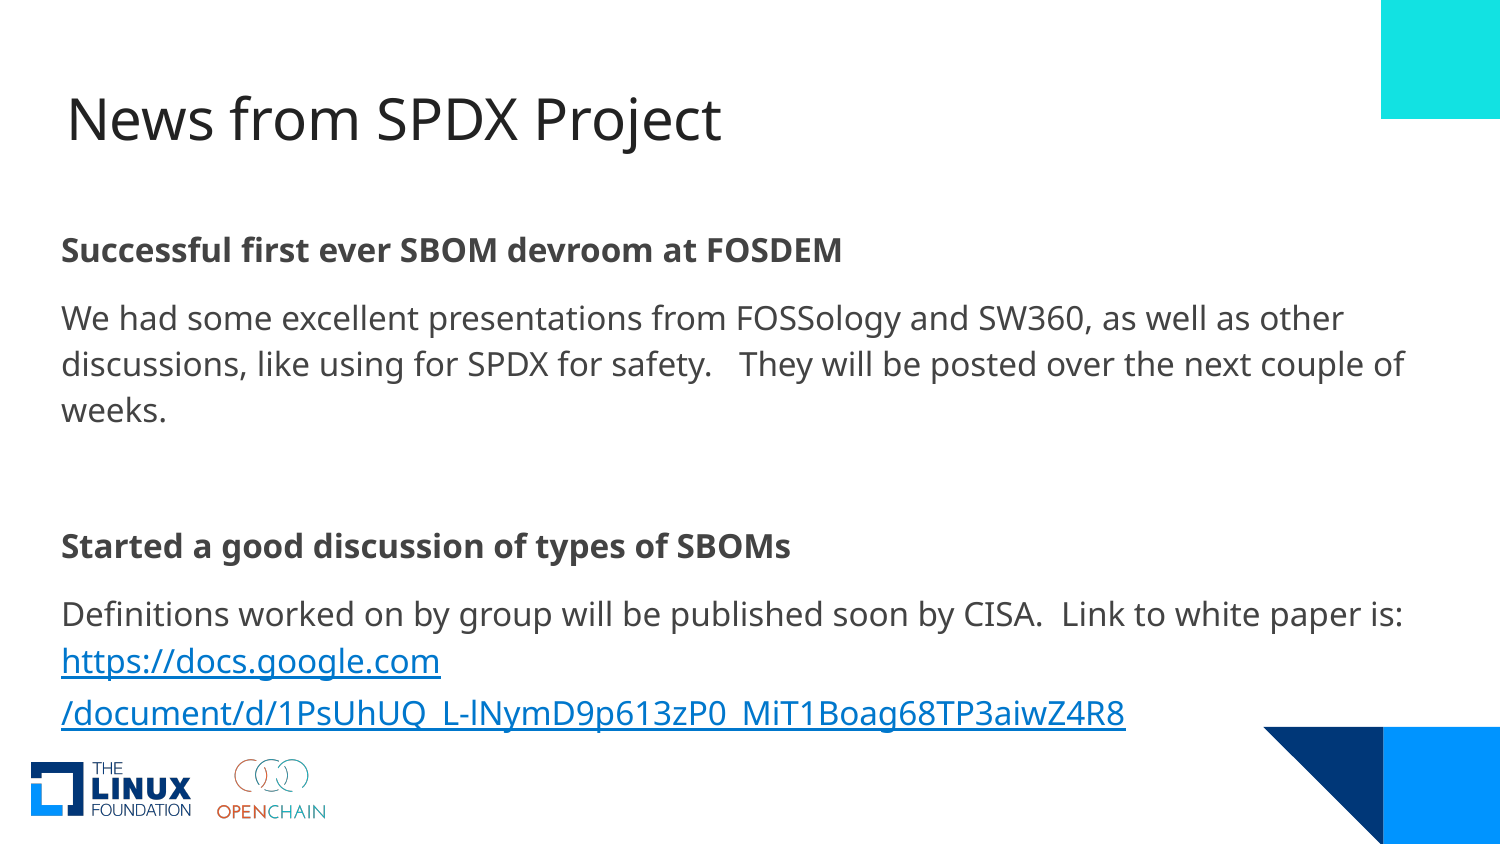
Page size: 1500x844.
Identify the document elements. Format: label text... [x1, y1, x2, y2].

list Successful first ever SBOM devroom at FOSDEM We had some excellent presentations from FOSSology and SW360, as well as other discussions, like using for SPDX for safety. They will be posted over the next couple of weeks. Started a good discussion of types of SBOMs Definitions worked on by group will be published soon by CISA. Link to white paper is: https://docs.google.com/document/d/1PsUhUQ_L-lNymD9p613zP0_MiT1Boag68TP3aiwZ4R8 [46, 207, 1444, 756]
picture [31, 762, 191, 816]
picture [215, 757, 327, 821]
title News from SPDX Project [51, 67, 1449, 167]
